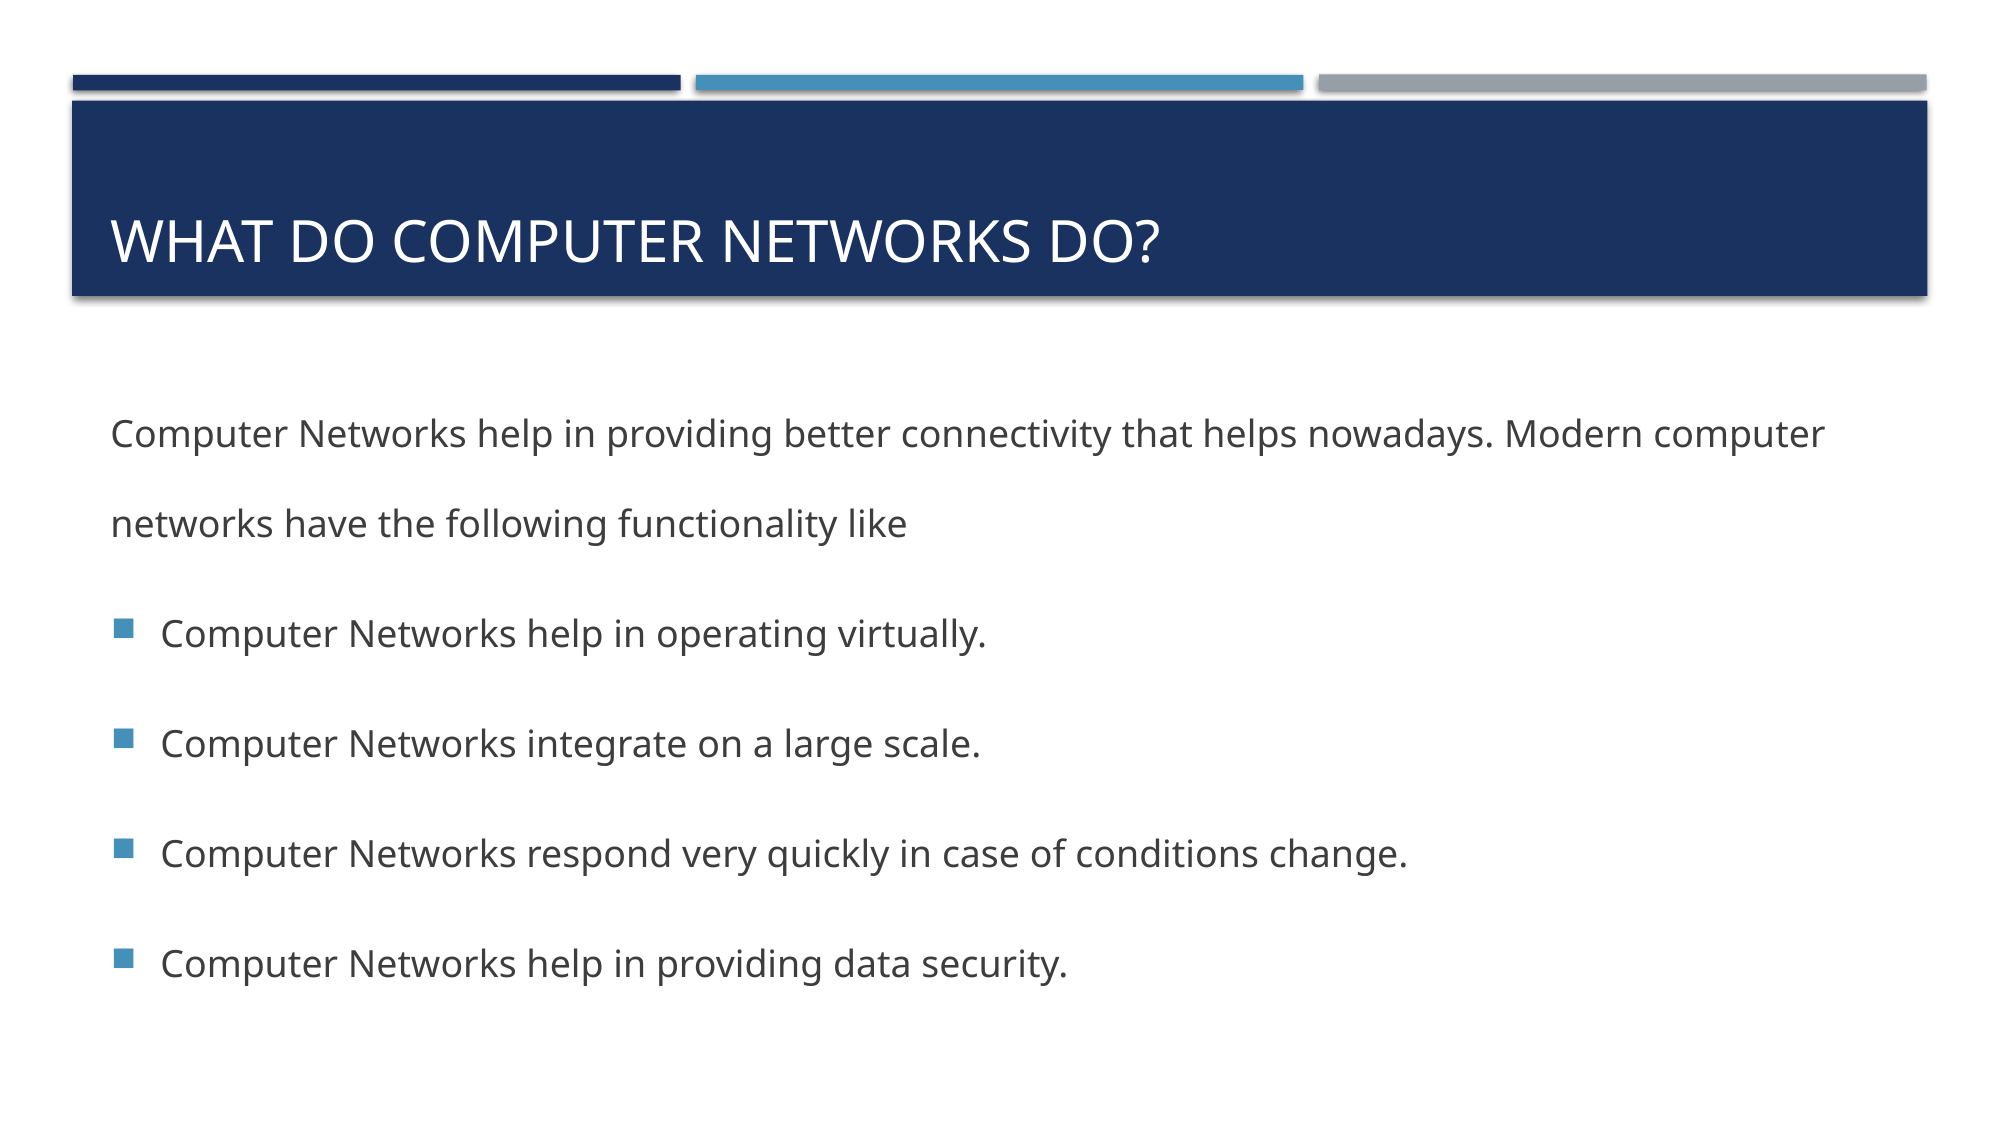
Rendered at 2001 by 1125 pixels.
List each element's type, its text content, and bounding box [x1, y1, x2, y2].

title What Do Computer Networks Do? [95, 115, 1905, 282]
list Computer Networks help in providing better connectivity that helps nowadays. Modern computer networks have the following functionality like Computer Networks help in operating virtually. Computer Networks integrate on a large scale. Computer Networks respond very quickly in case of conditions change. Computer Networks help in providing data security. [95, 357, 1905, 1066]
